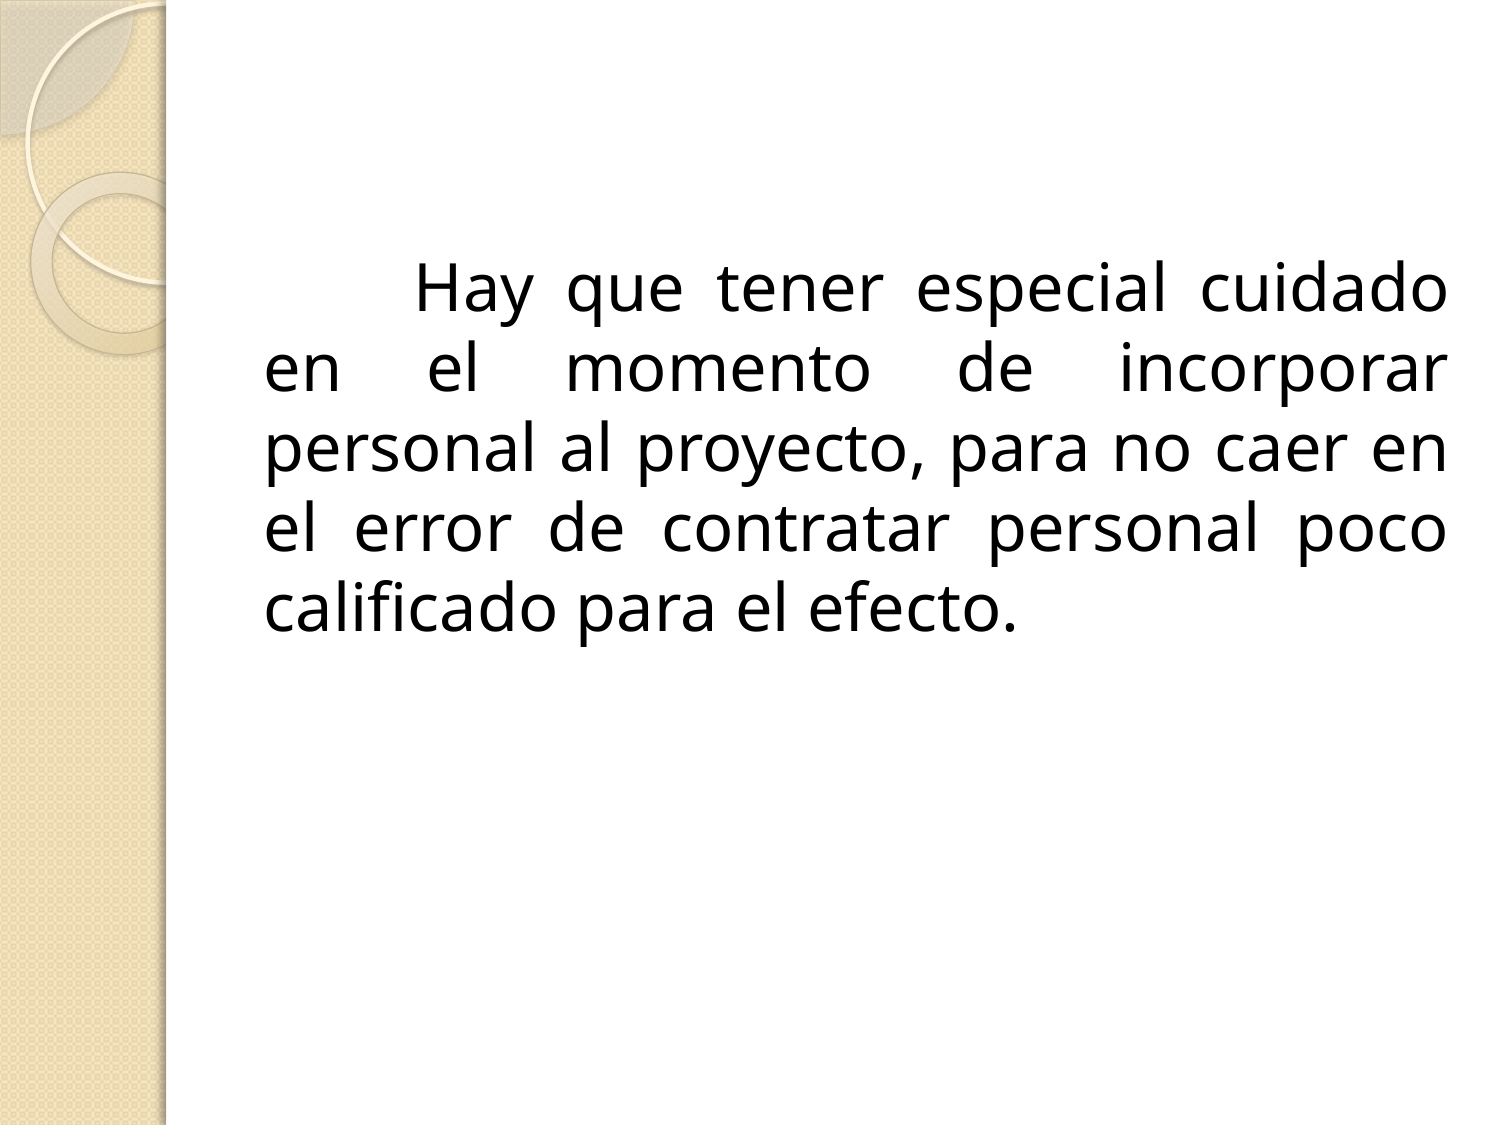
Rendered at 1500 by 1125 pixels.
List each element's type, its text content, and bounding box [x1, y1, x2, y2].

list Hay que tener especial cuidado en el momento de incorporar personal al proyecto, para no caer en el error de contratar personal poco calificado para el efecto. [235, 237, 1466, 1025]
